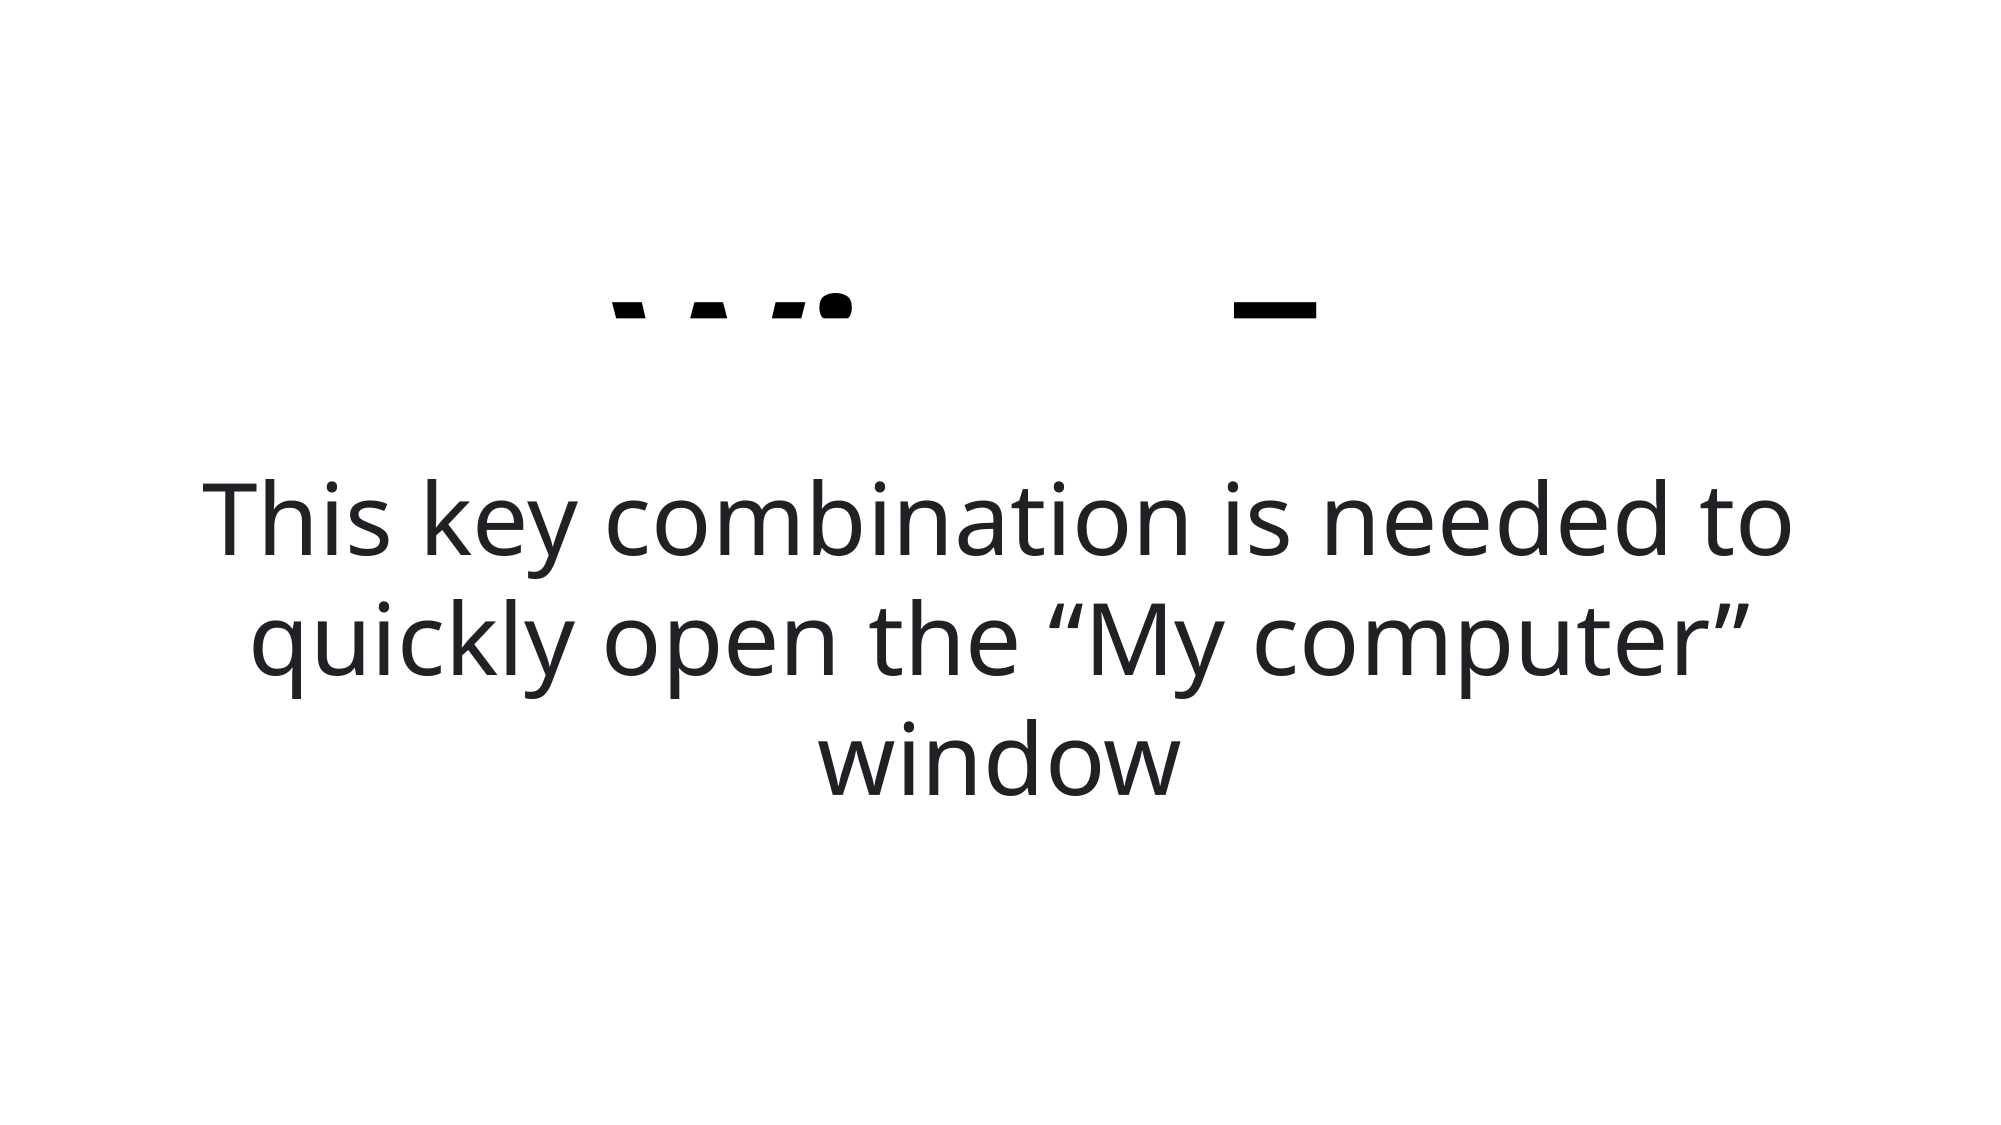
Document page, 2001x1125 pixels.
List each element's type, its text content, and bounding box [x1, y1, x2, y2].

title Win + E [107, 272, 1833, 490]
list This key combination is needed to quickly open the “My computer” window [114, 318, 1886, 952]
